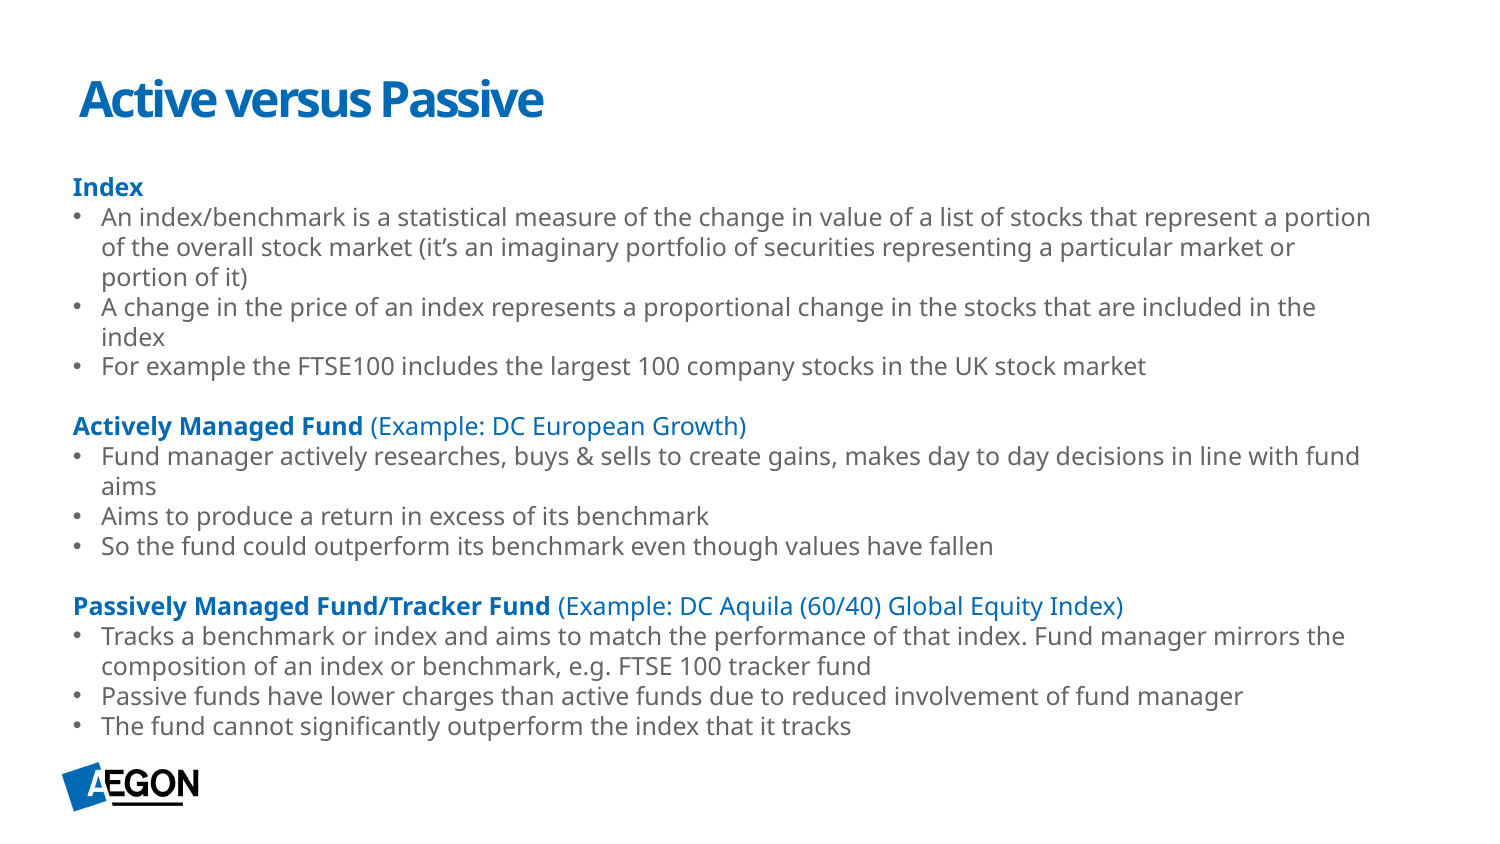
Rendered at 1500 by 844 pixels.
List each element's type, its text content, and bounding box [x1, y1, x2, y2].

text_box Active versus Passive [64, 47, 1100, 159]
text_box Index An index/benchmark is a statistical measure of the change in value of a list of stocks that represent a portion of the overall stock market (it’s an imaginary portfolio of securities representing a particular market or portion of it) A change in the price of an index represents a proportional change in the stocks that are included in the index For example the FTSE100 includes the largest 100 company stocks in the UK stock market Actively Managed Fund (Example: DC European Growth) Fund manager actively researches, buys & sells to create gains, makes day to day decisions in line with fund aims Aims to produce a return in excess of its benchmark So the fund could outperform its benchmark even though values have fallen Passively Managed Fund/Tracker Fund (Example: DC Aquila (60/40) Global Equity Index) Tracks a benchmark or index and aims to match the performance of that index. Fund manager mirrors the composition of an index or benchmark, e.g. FTSE 100 tracker fund Passive funds have lower charges than active funds due to reduced involvement of fund manager The fund cannot significantly outperform the index that it tracks [58, 133, 1396, 778]
picture [57, 761, 202, 812]
